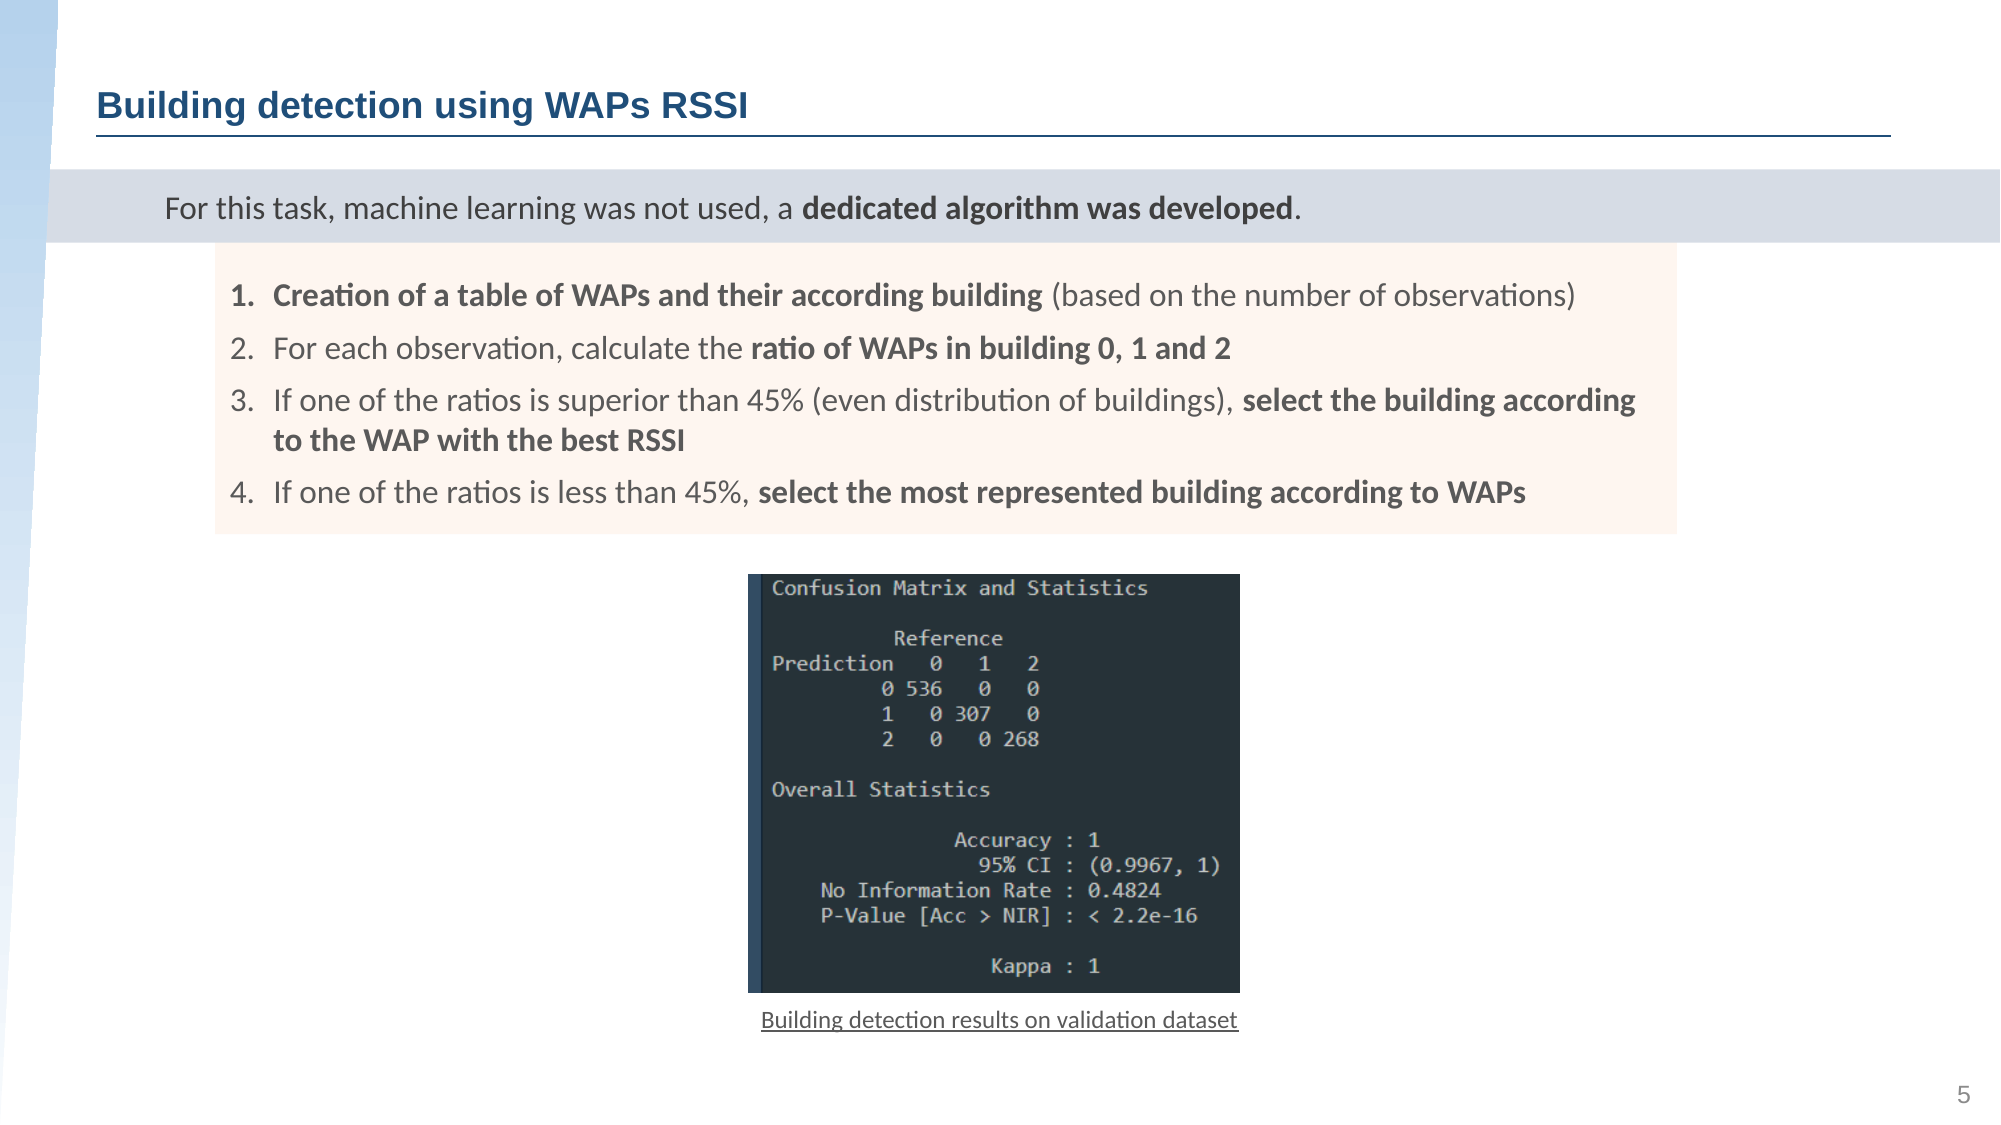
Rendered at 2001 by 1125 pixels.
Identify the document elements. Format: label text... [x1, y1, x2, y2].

title Building detection using WAPs RSSI [96, 16, 1892, 135]
text_box Creation of a table of WAPs and their according building (based on the number of observations) For each observation, calculate the ratio of WAPs in building 0, 1 and 2 If one of the ratios is superior than 45% (even distribution of buildings), select the building according to the WAP with the best RSSI If one of the ratios is less than 45%, select the most represented building according to WAPs [215, 244, 1677, 535]
slide_number 5 [1884, 1063, 1986, 1124]
text_box For this task, machine learning was not used, a dedicated algorithm was developed. [47, 168, 2000, 244]
text_box Building detection results on validation dataset [746, 996, 1254, 1041]
picture [748, 574, 1240, 993]
text_box [0, 0, 60, 1125]
